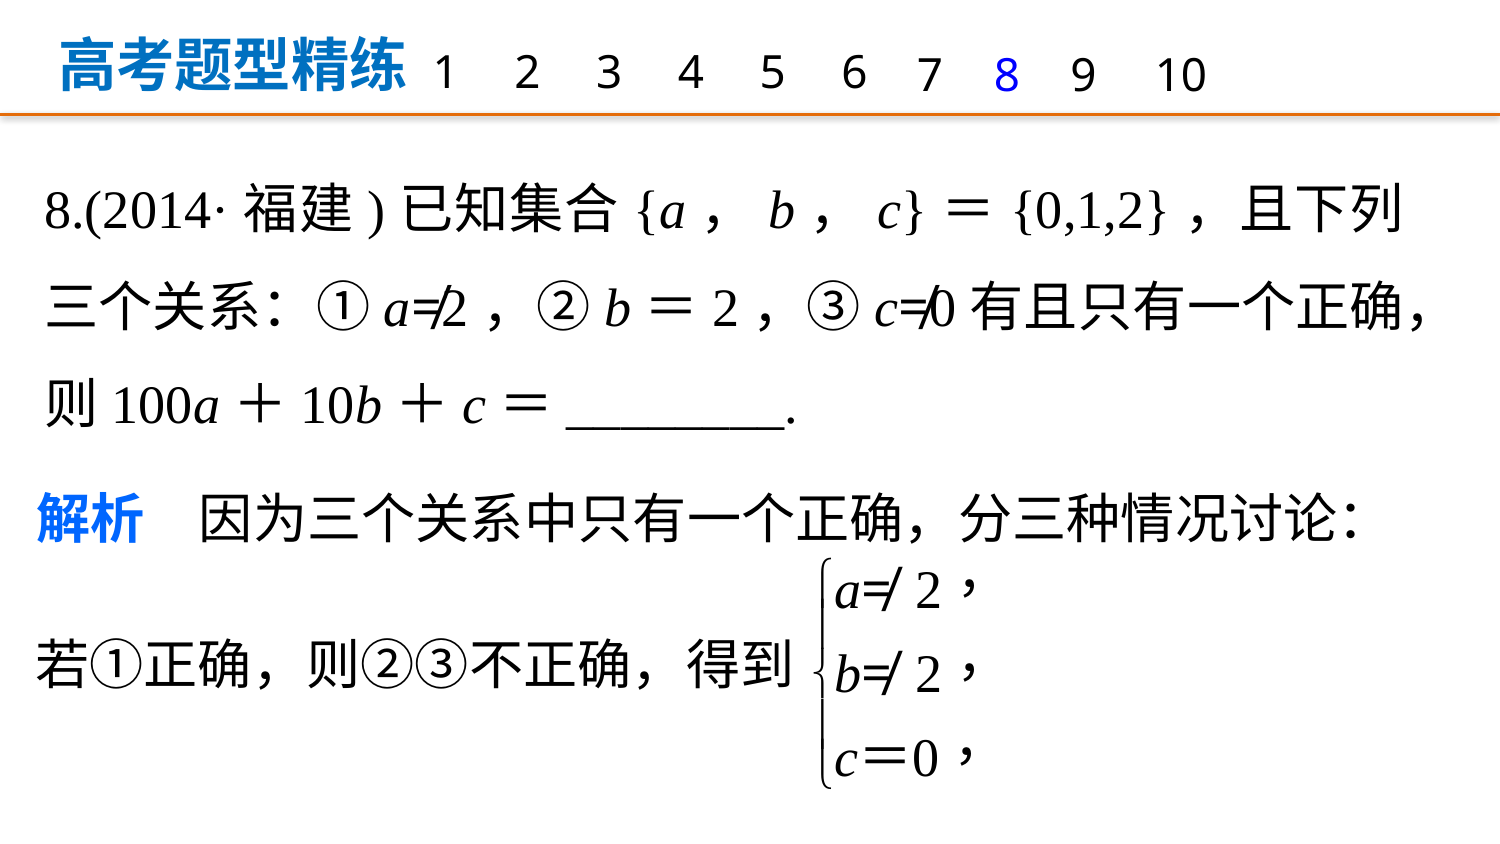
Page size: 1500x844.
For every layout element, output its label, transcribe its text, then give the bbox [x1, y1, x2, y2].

text_box 4 [656, 38, 726, 109]
text_box 6 [819, 38, 890, 109]
text_box 2 [492, 38, 563, 109]
text_box 8 [972, 41, 1042, 112]
text_box 若①正确，则②③不正确，得到 [20, 622, 804, 703]
text_box 8.(2014·福建)已知集合{a，b，c}＝{0,1,2}，且下列三个关系：①a≠2，②b＝2，③c≠0有且只有一个正确，则100a＋10b＋c＝________. [29, 134, 1420, 442]
text_box 7 [895, 41, 965, 112]
text_box 高考题型精练 [43, 20, 423, 105]
text_box 3 [574, 38, 644, 109]
text_box 5 [738, 38, 808, 109]
text_box 9 [1048, 41, 1119, 112]
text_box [809, 527, 1124, 844]
text_box 10 [1125, 41, 1237, 112]
text_box 解析 因为三个关系中只有一个正确，分三种情况讨论： [21, 444, 1412, 752]
text_box 1 [410, 38, 481, 109]
